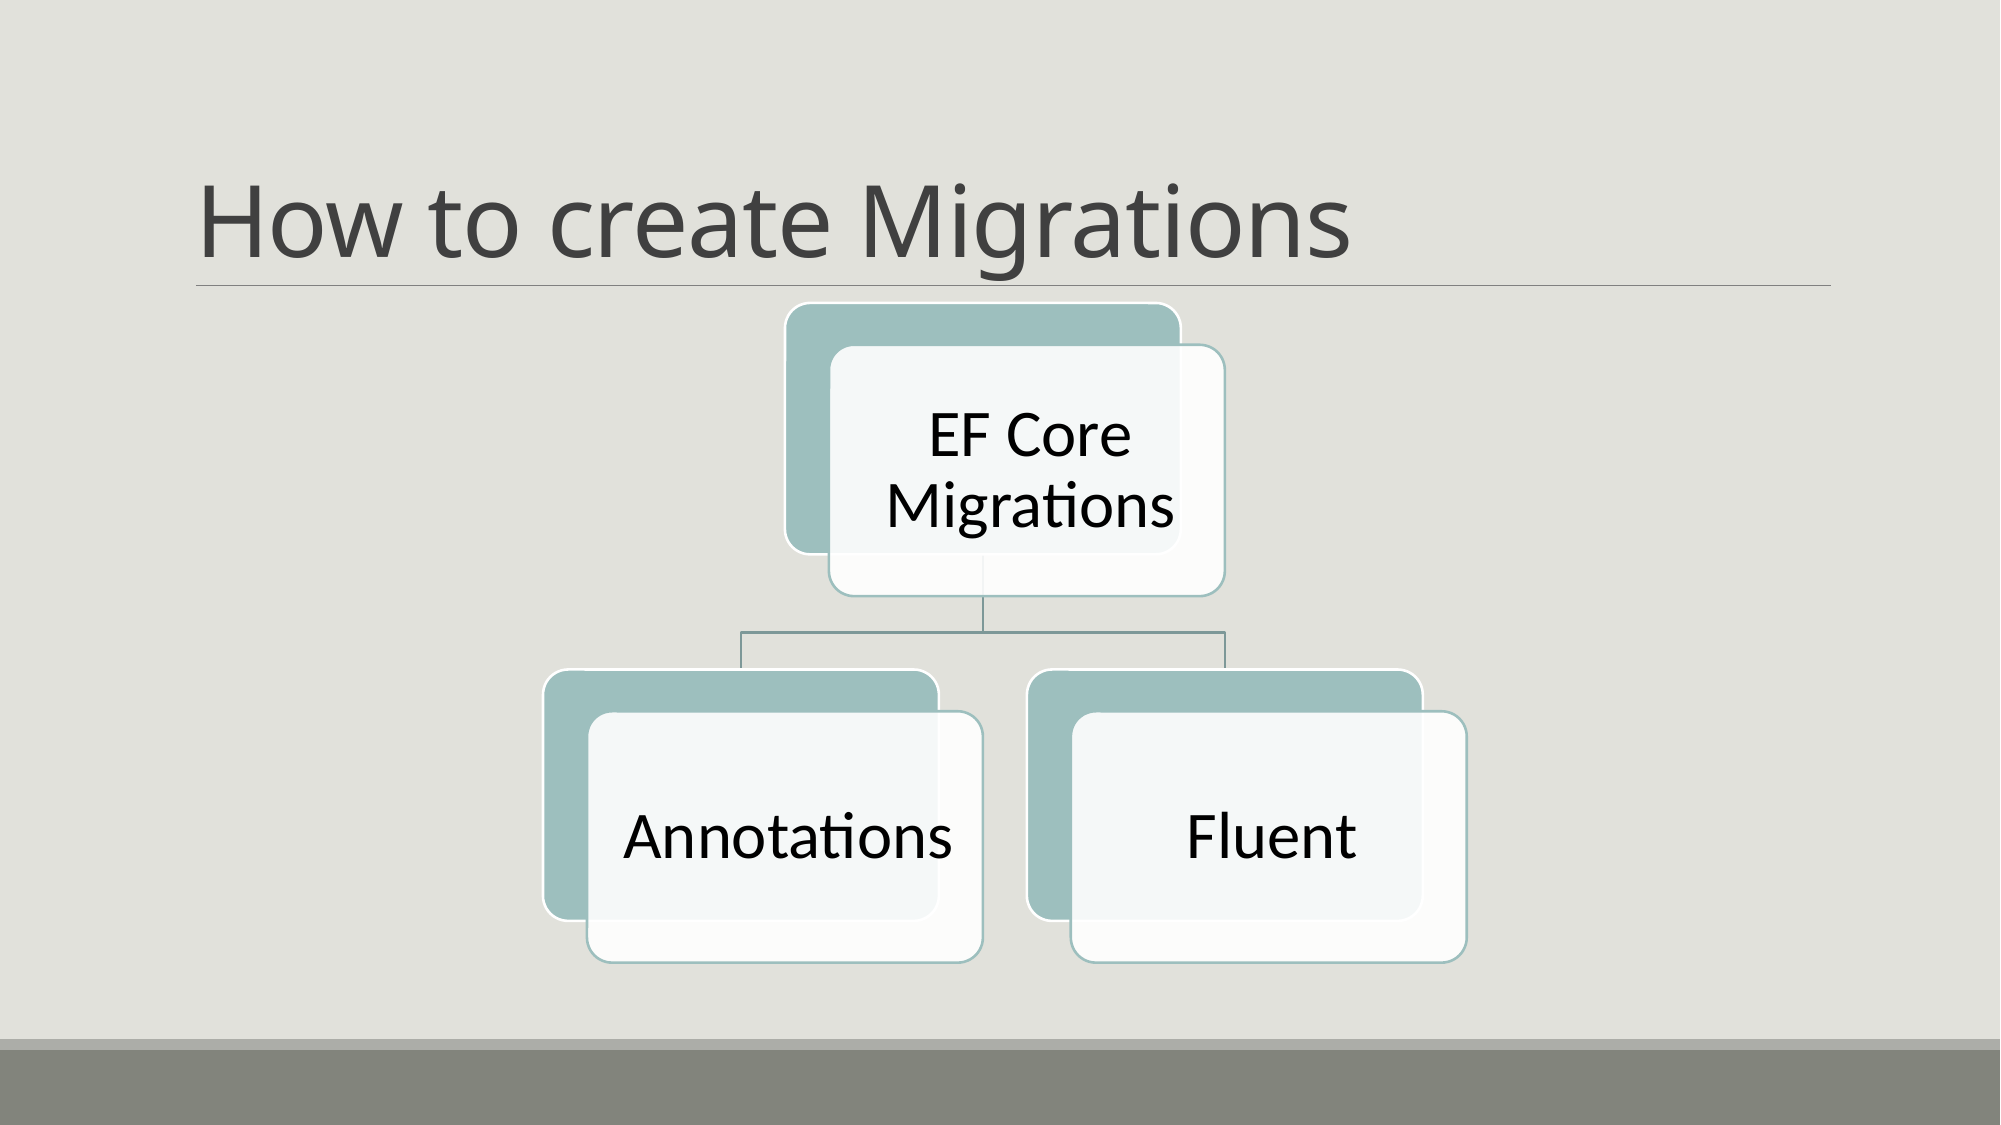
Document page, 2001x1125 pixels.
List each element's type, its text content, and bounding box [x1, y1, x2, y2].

title How to create Migrations [180, 47, 1830, 285]
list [179, 302, 1831, 964]
